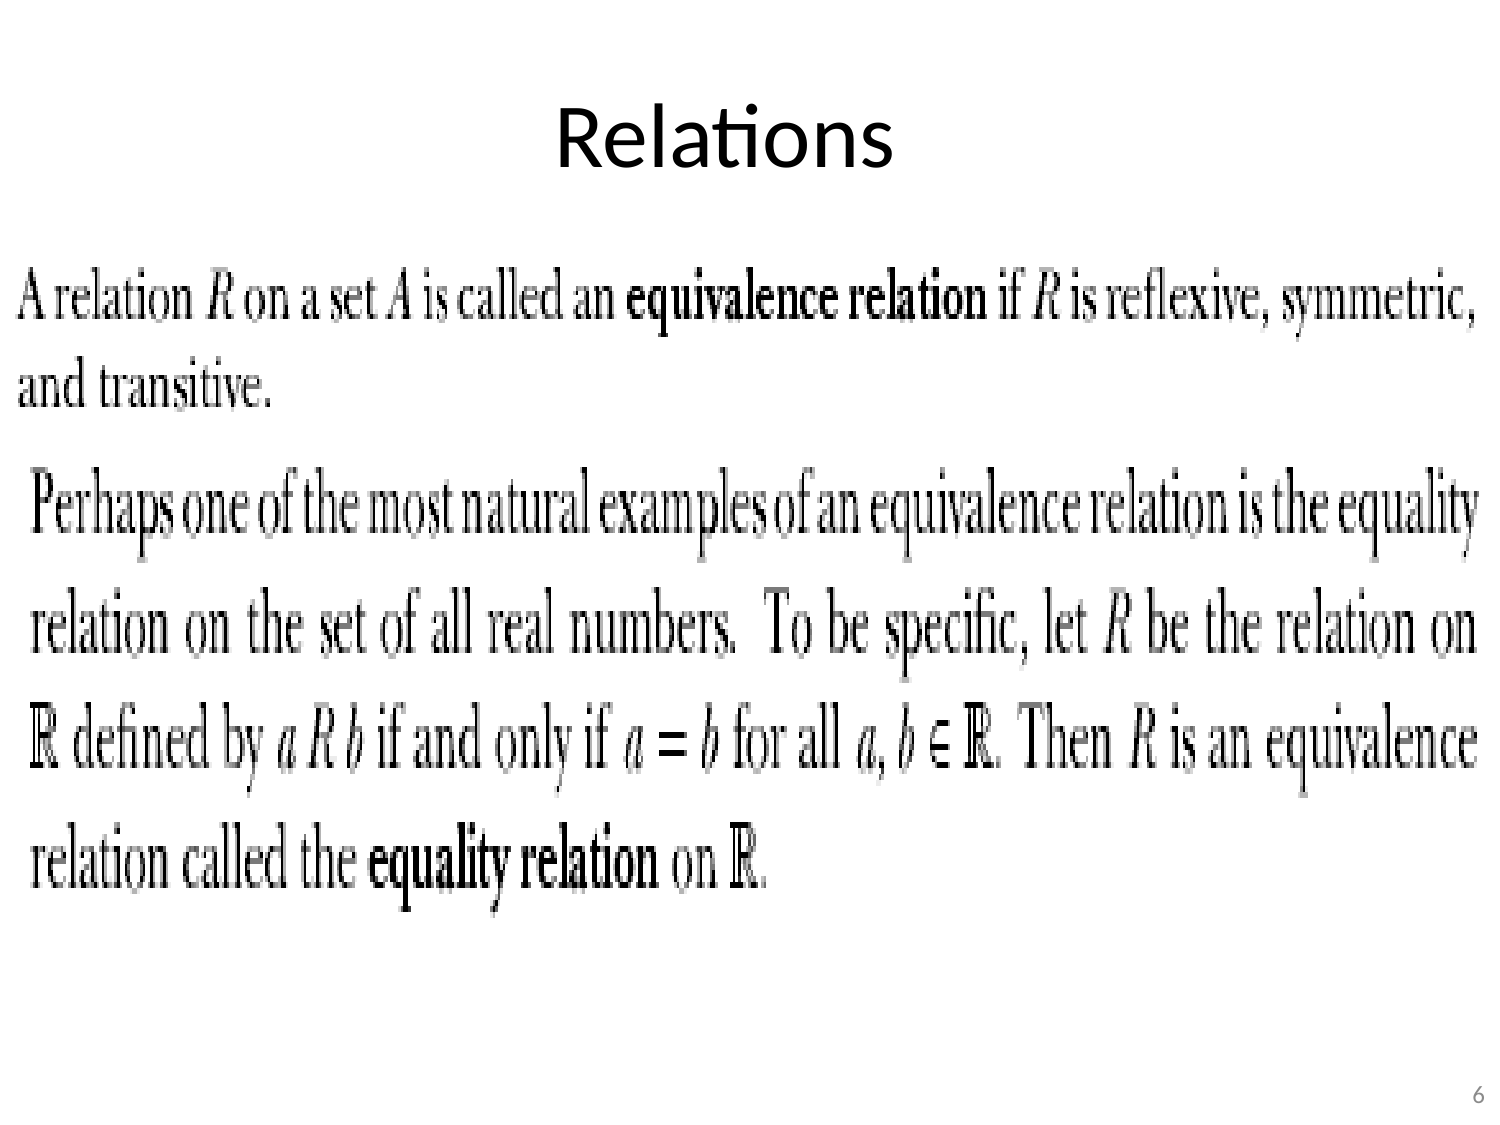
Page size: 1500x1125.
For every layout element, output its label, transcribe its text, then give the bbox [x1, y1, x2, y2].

picture [0, 249, 1500, 938]
title Relations [75, 37, 1375, 225]
slide_number 6 [1149, 1062, 1500, 1125]
